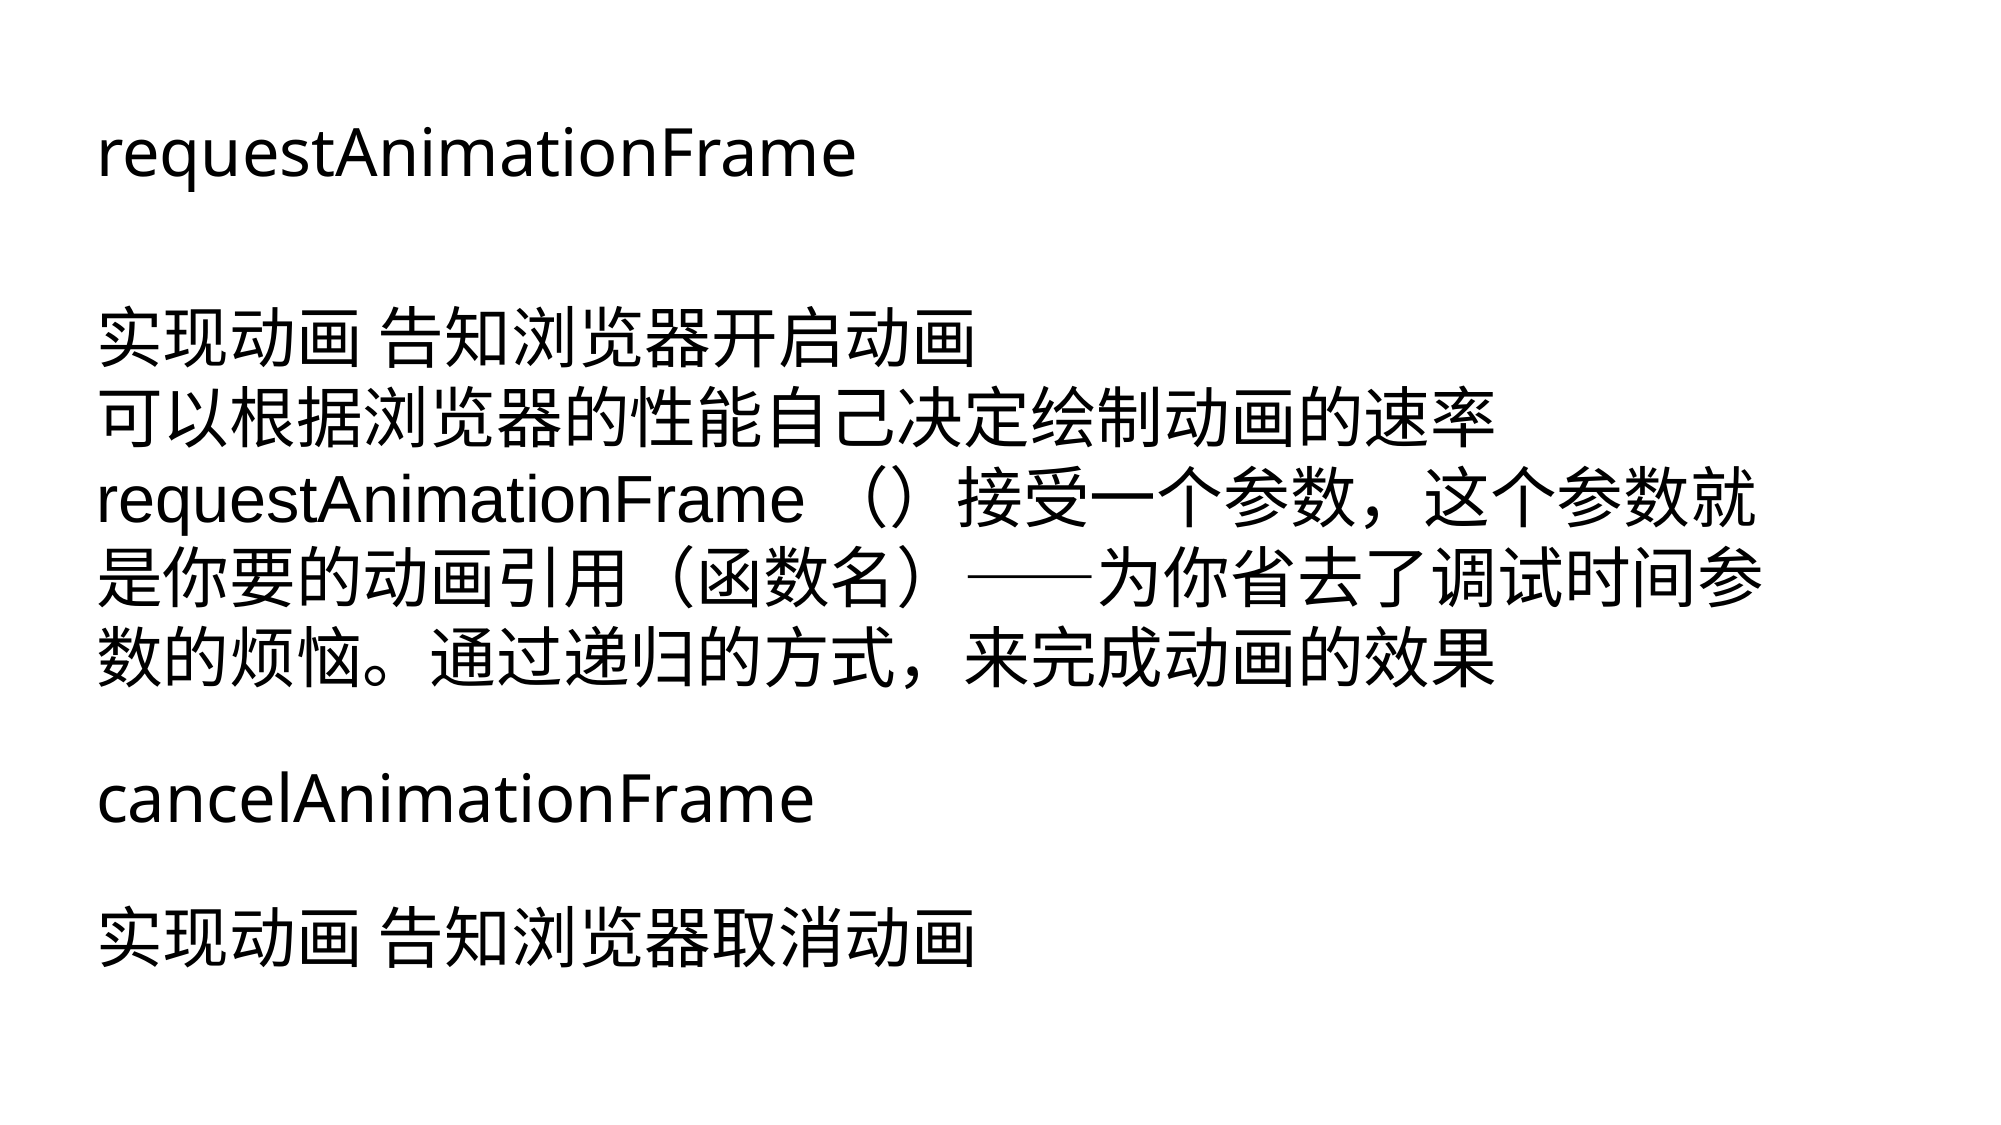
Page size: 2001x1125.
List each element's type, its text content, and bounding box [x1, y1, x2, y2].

text_box 实现动画 告知浏览器取消动画 [81, 888, 1807, 1064]
text_box requestAnimationFrame [81, 102, 1807, 198]
text_box cancelAnimationFrame [81, 748, 1807, 844]
text_box 实现动画 告知浏览器开启动画 可以根据浏览器的性能自己决定绘制动画的速率 requestAnimationFrame（）接受一个参数，这个参数就是你要的动画引用（函数名）——为你省去了调试时间参数的烦恼。通过递归的方式，来完成动画的效果 [81, 288, 1807, 748]
